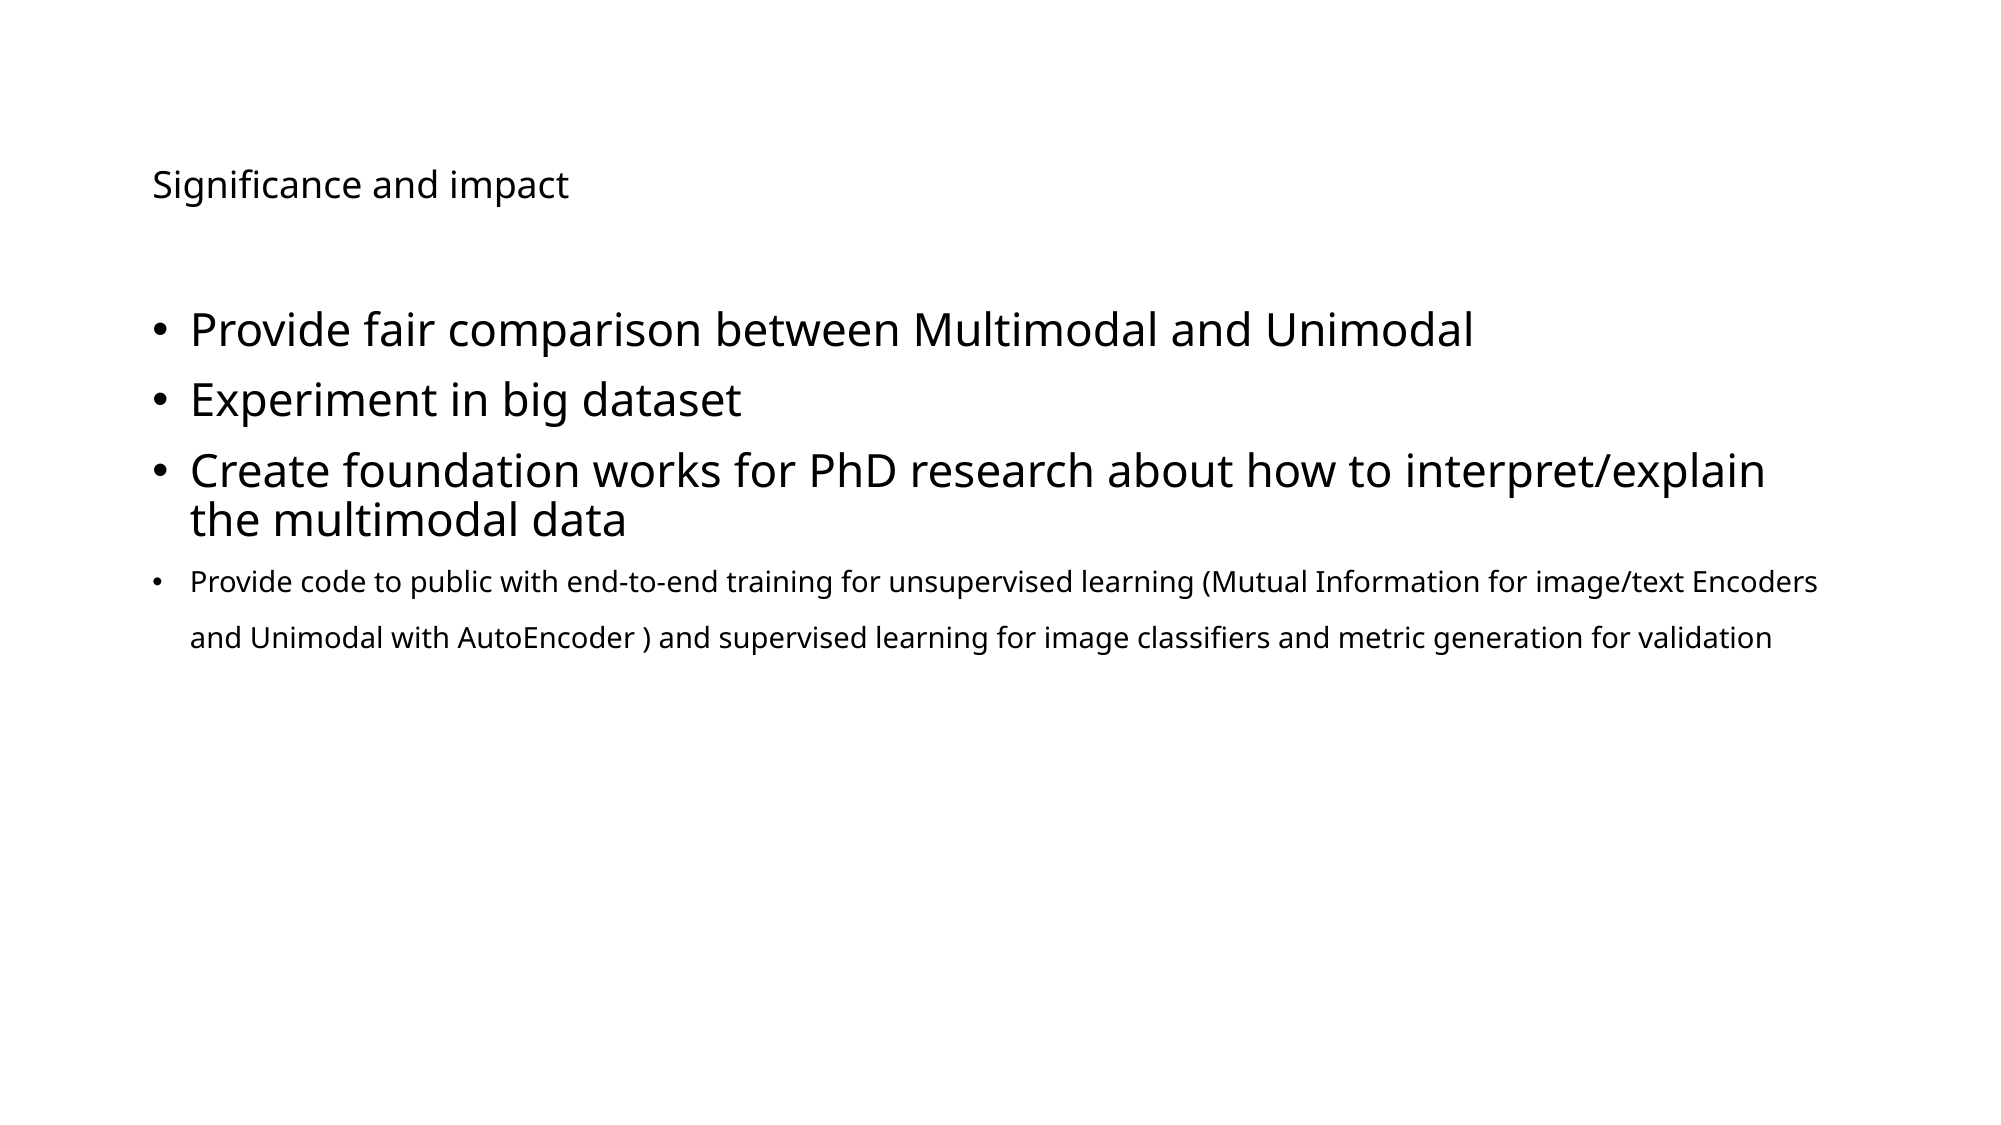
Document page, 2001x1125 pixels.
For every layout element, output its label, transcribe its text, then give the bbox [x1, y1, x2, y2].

title Significance and impact [137, 59, 1863, 278]
list Provide fair comparison between Multimodal and Unimodal Experiment in big dataset Create foundation works for PhD research about how to interpret/explain the multimodal data Provide code to public with end-to-end training for unsupervised learning (Mutual Information for image/text Encoders and Unimodal with AutoEncoder ) and supervised learning for image classifiers and metric generation for validation [137, 299, 1863, 1014]
